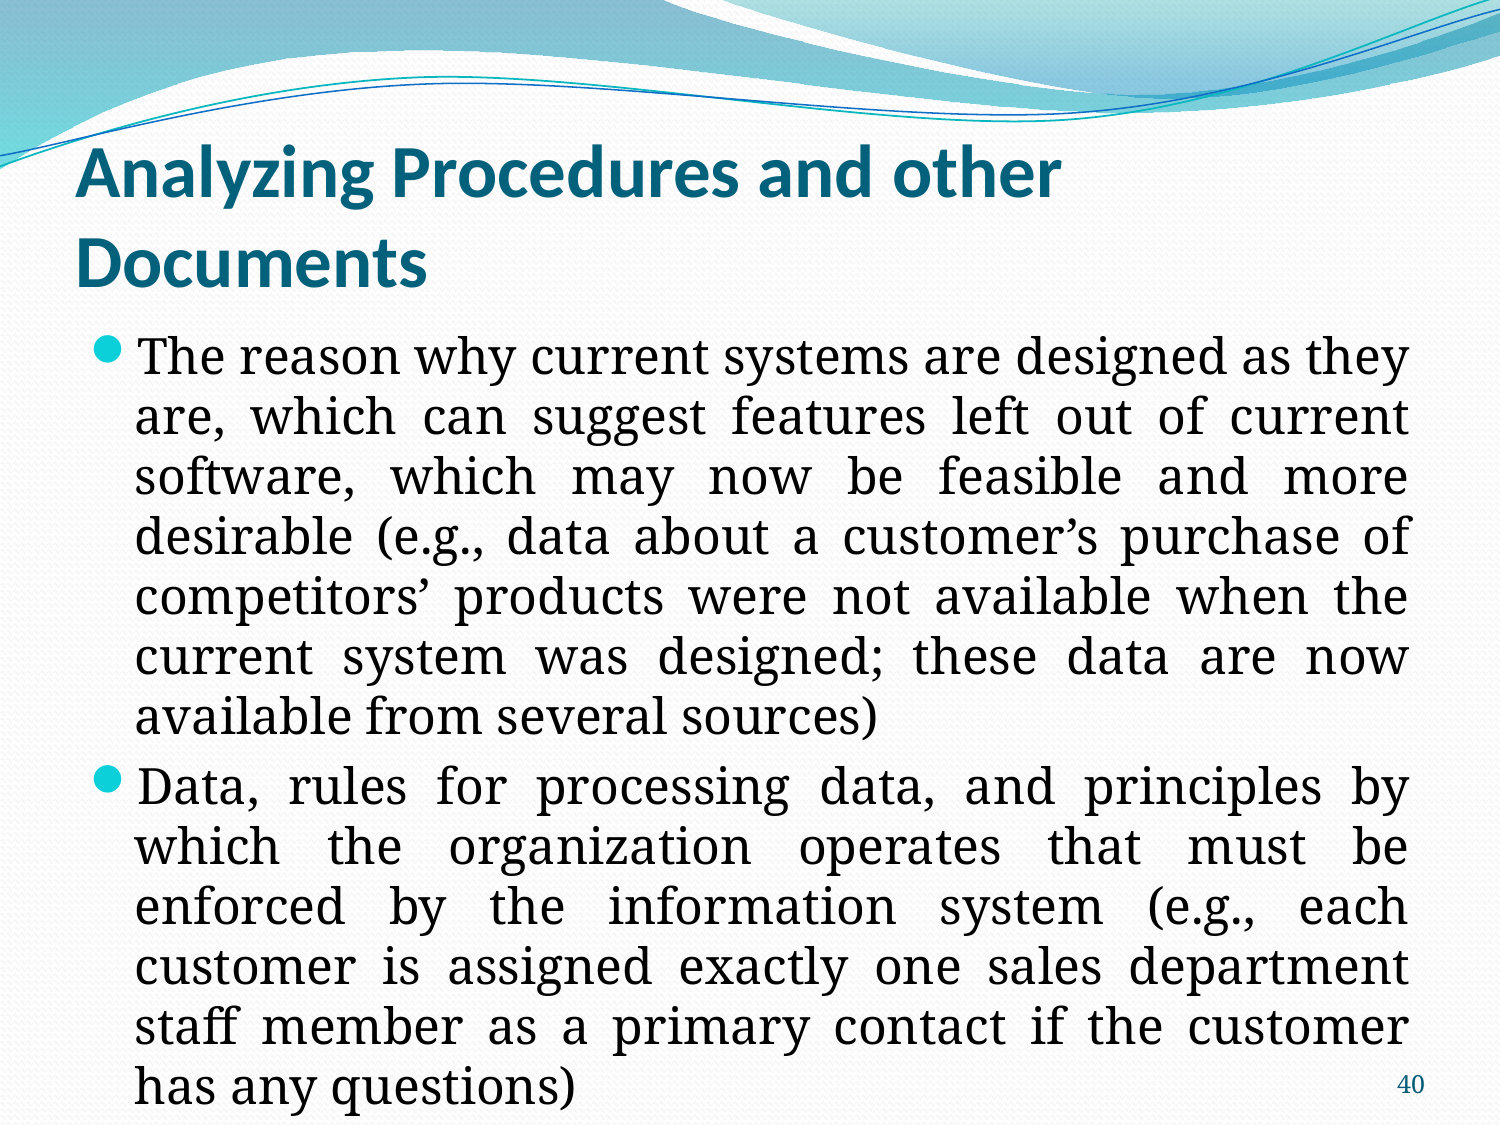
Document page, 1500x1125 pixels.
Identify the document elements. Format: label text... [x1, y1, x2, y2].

title Analyzing Procedures and other Documents [75, 115, 1425, 303]
list The reason why current systems are designed as they are, which can suggest features left out of current software, which may now be feasible and more desirable (e.g., data about a customer’s purchase of competitors’ products were not available when the current system was designed; these data are now available from several sources) Data, rules for processing data, and principles by which the organization operates that must be enforced by the information system (e.g., each customer is assigned exactly one sales department staff member as a primary contact if the customer has any questions) [75, 317, 1425, 1038]
slide_number 40 [1299, 1042, 1425, 1103]
